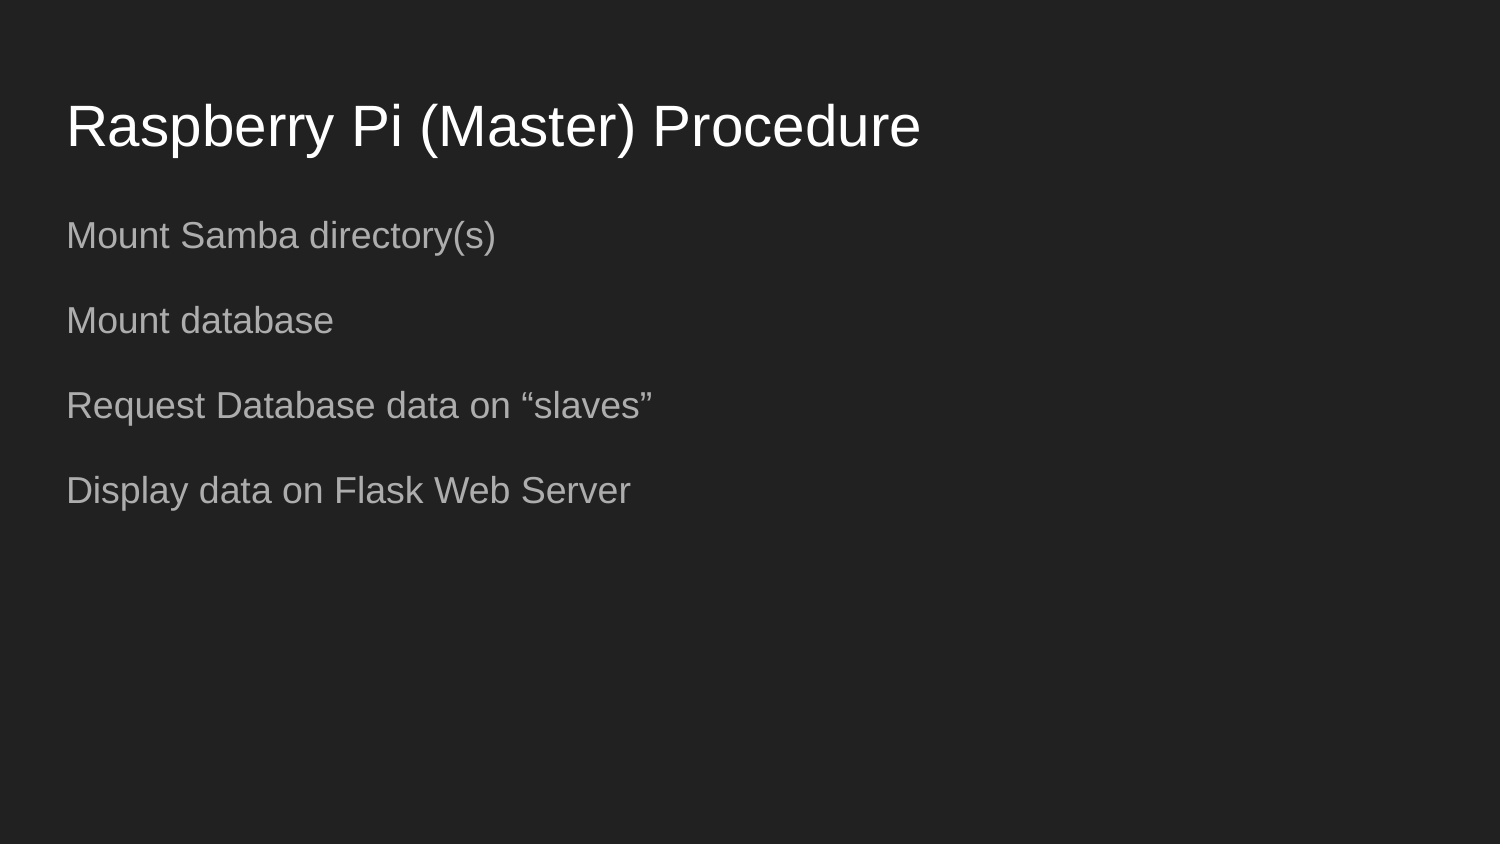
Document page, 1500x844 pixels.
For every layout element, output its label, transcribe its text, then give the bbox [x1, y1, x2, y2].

list Mount Samba directory(s) Mount database Request Database data on “slaves” Display data on Flask Web Server [51, 189, 1449, 750]
title Raspberry Pi (Master) Procedure [51, 72, 1449, 167]
